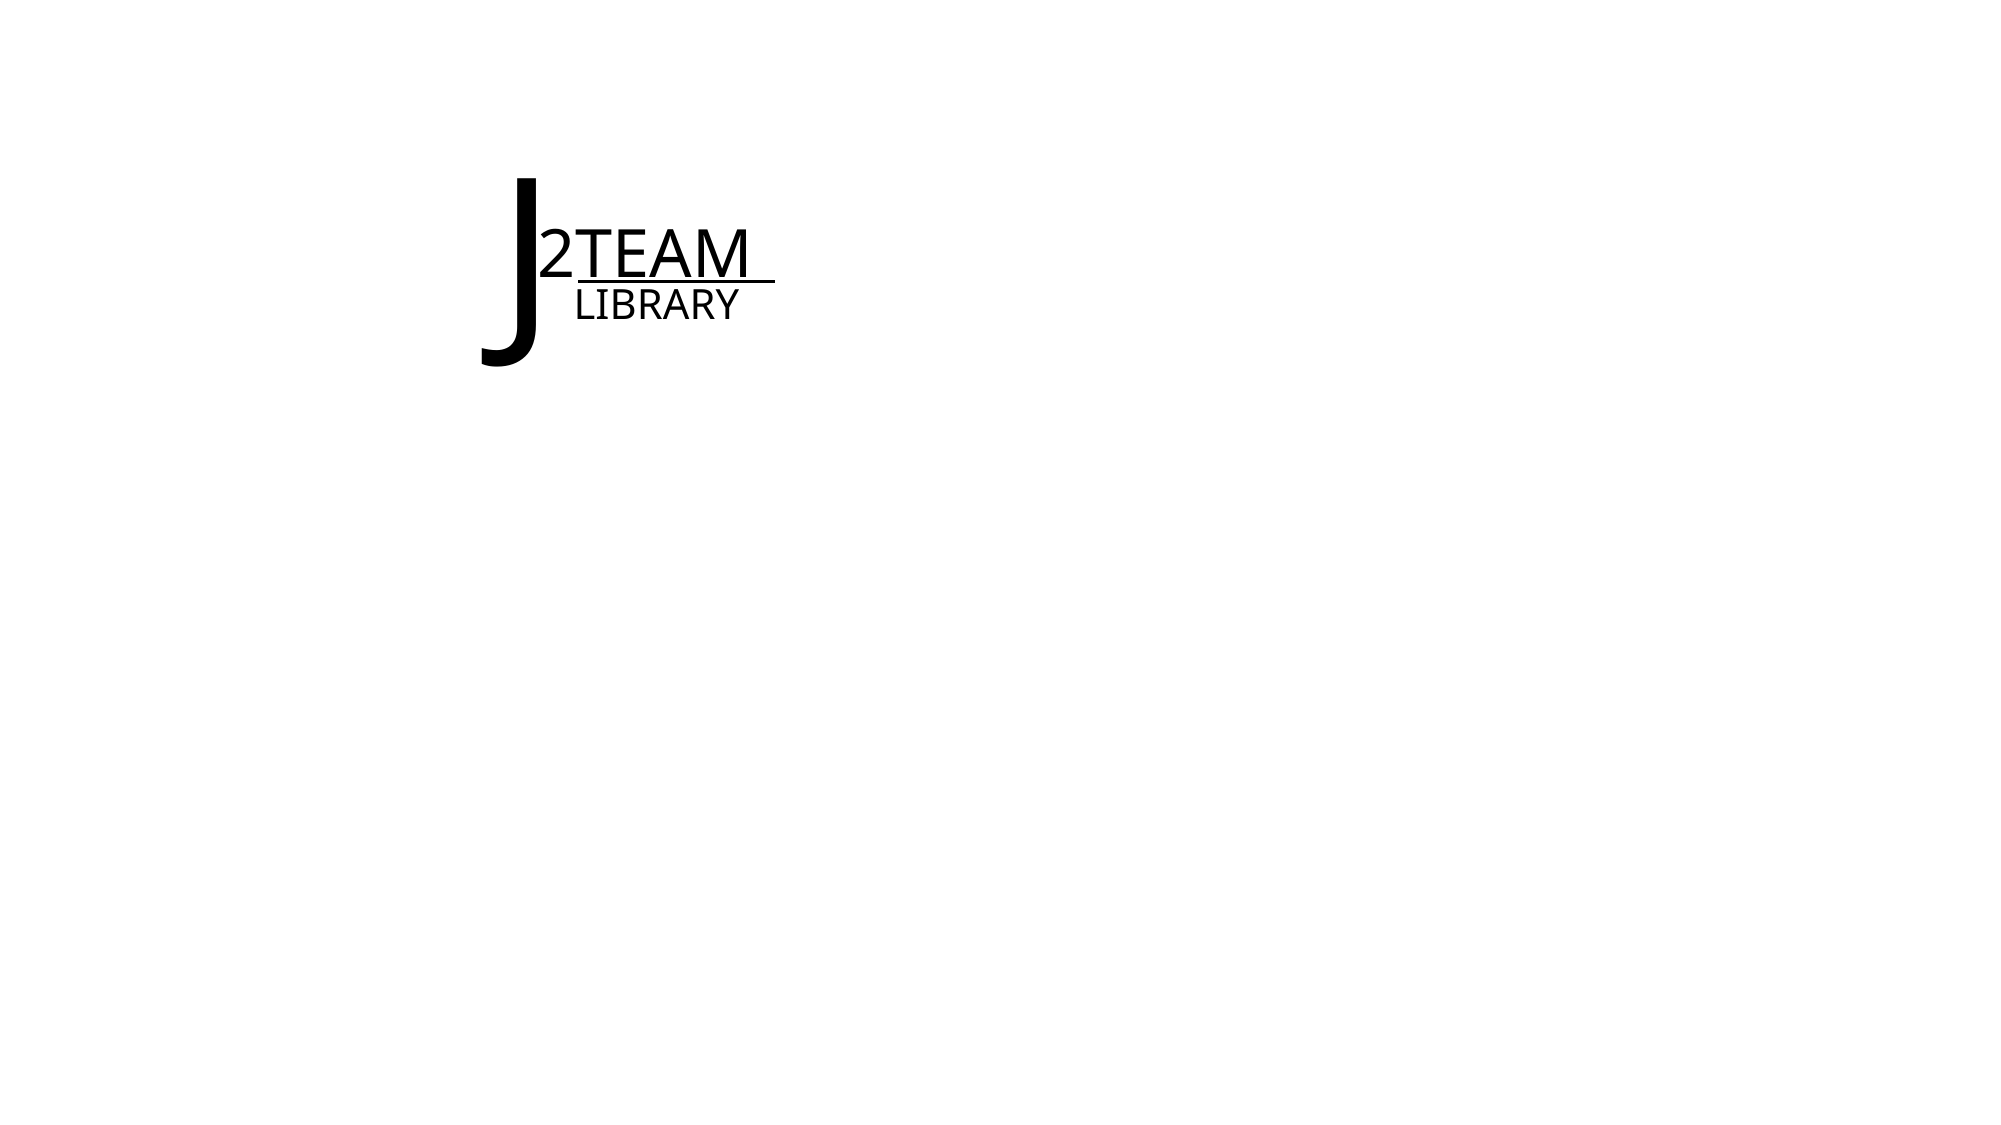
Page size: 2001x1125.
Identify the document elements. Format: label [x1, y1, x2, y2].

text_box [314, 111, 1517, 694]
